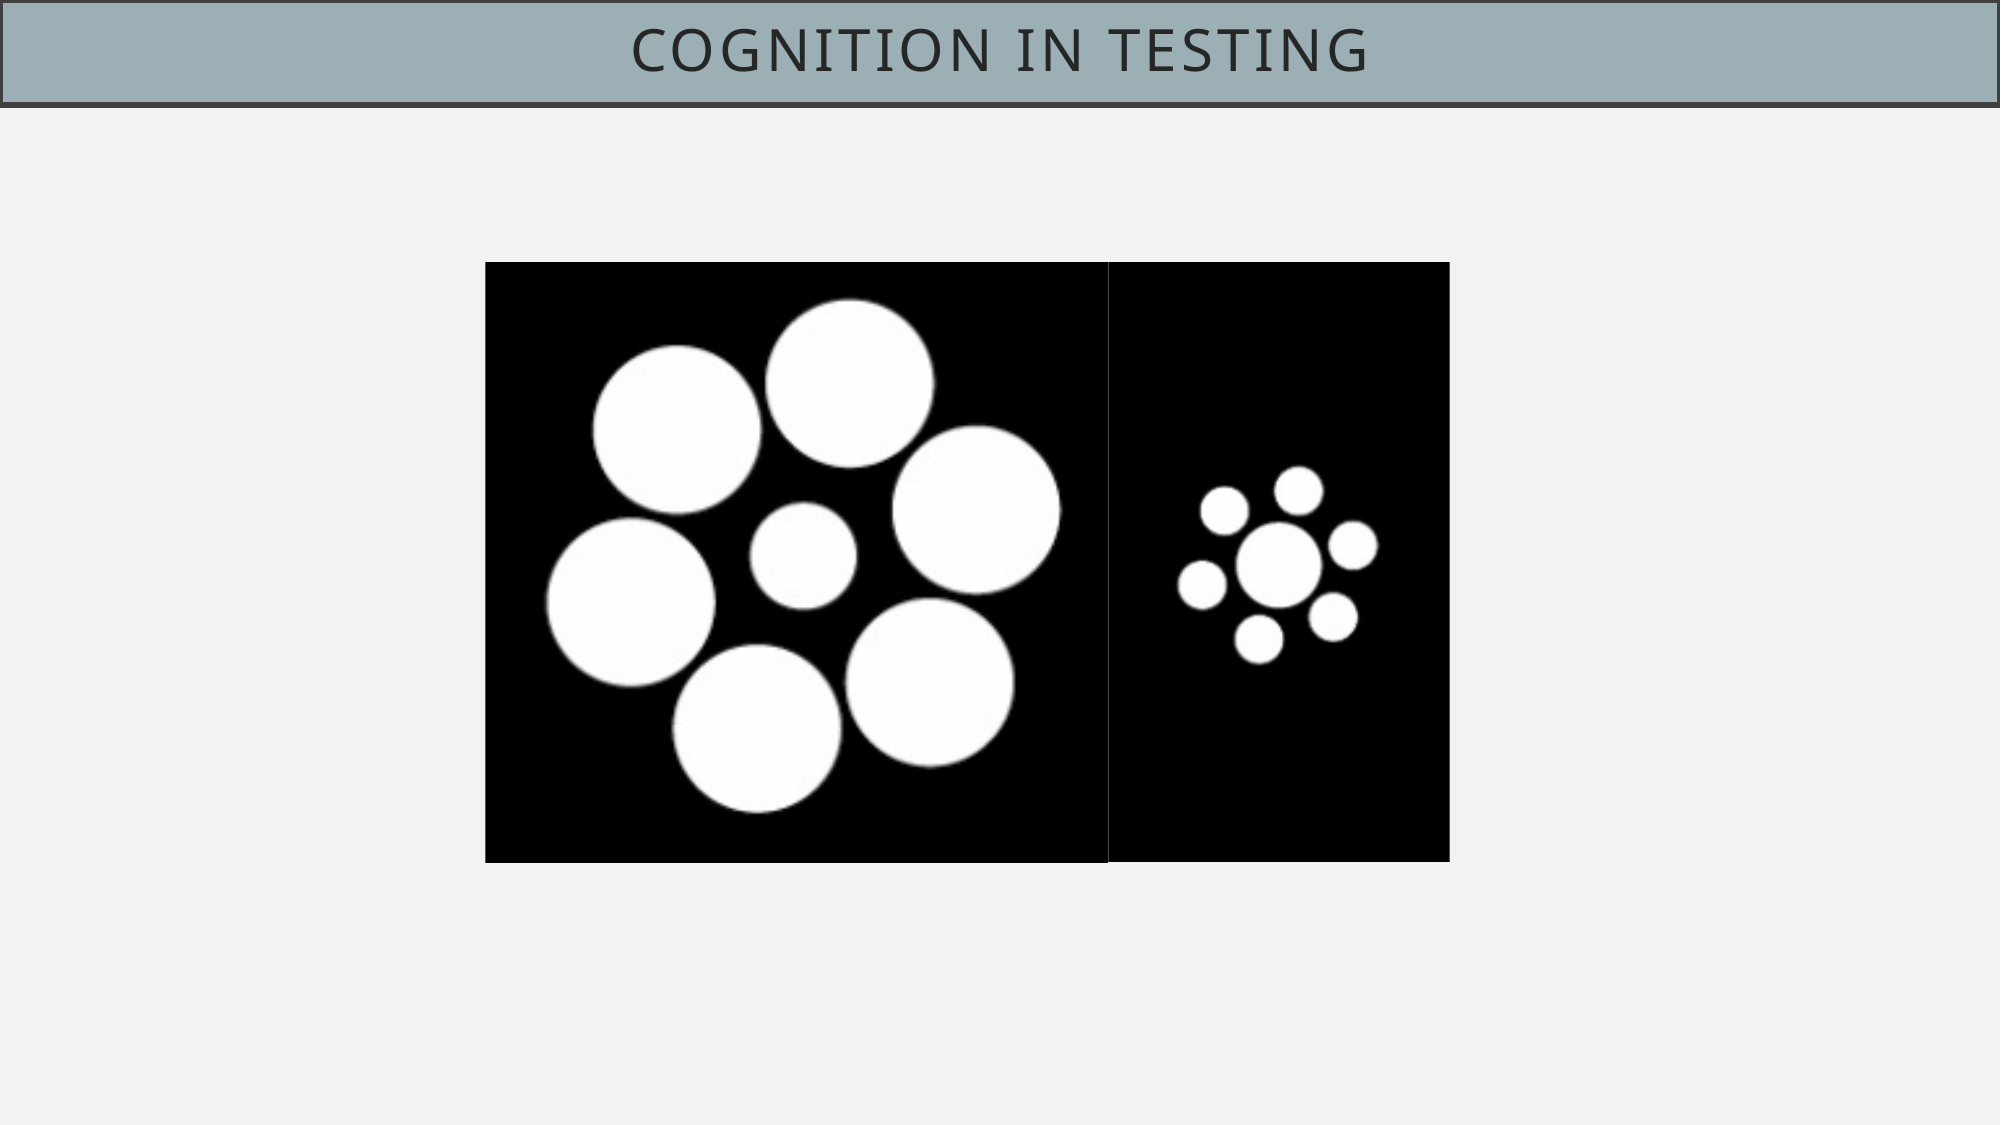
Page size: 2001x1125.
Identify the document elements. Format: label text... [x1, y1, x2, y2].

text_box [485, 262, 1450, 863]
title Cognition in Testing [0, 0, 2000, 108]
